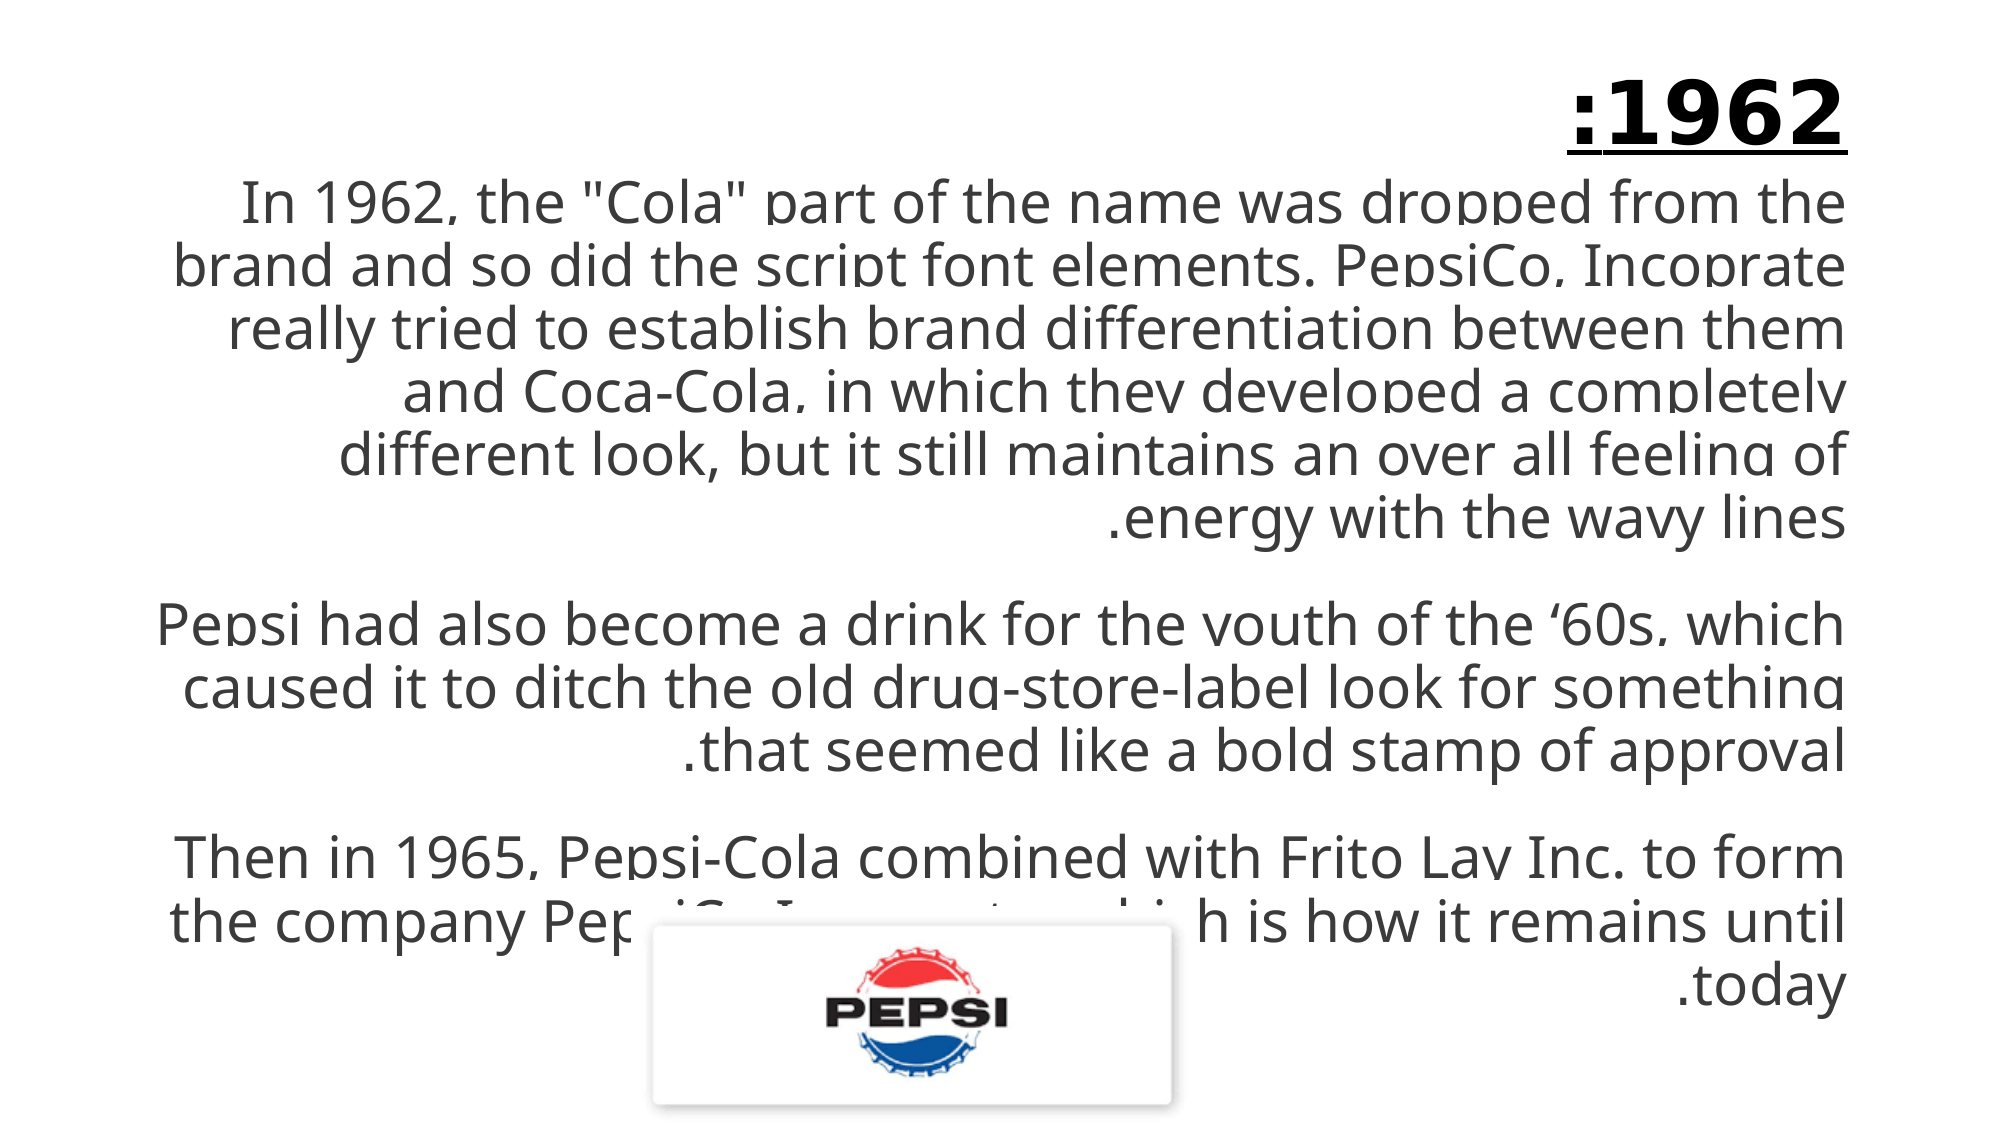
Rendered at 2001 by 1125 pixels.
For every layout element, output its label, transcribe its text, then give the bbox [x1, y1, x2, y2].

title 1962: [137, 59, 1863, 166]
list In 1962, the "Cola" part of the name was dropped from the brand and so did the script font elements. PepsiCo, Incoprate really tried to establish brand differentiation between them and Coca-Cola, in which they developed a completely different look, but it still maintains an over all feeling of energy with the wavy lines. Pepsi had also become a drink for the youth of the ‘60s, which caused it to ditch the old drug-store-label look for something that seemed like a bold stamp of approval. Then in 1965, Pepsi-Cola combined with Frito Lay Inc. to form the company PepsiCo Incoprate, which is how it remains until today. [137, 166, 1863, 1014]
picture [630, 905, 1195, 1125]
